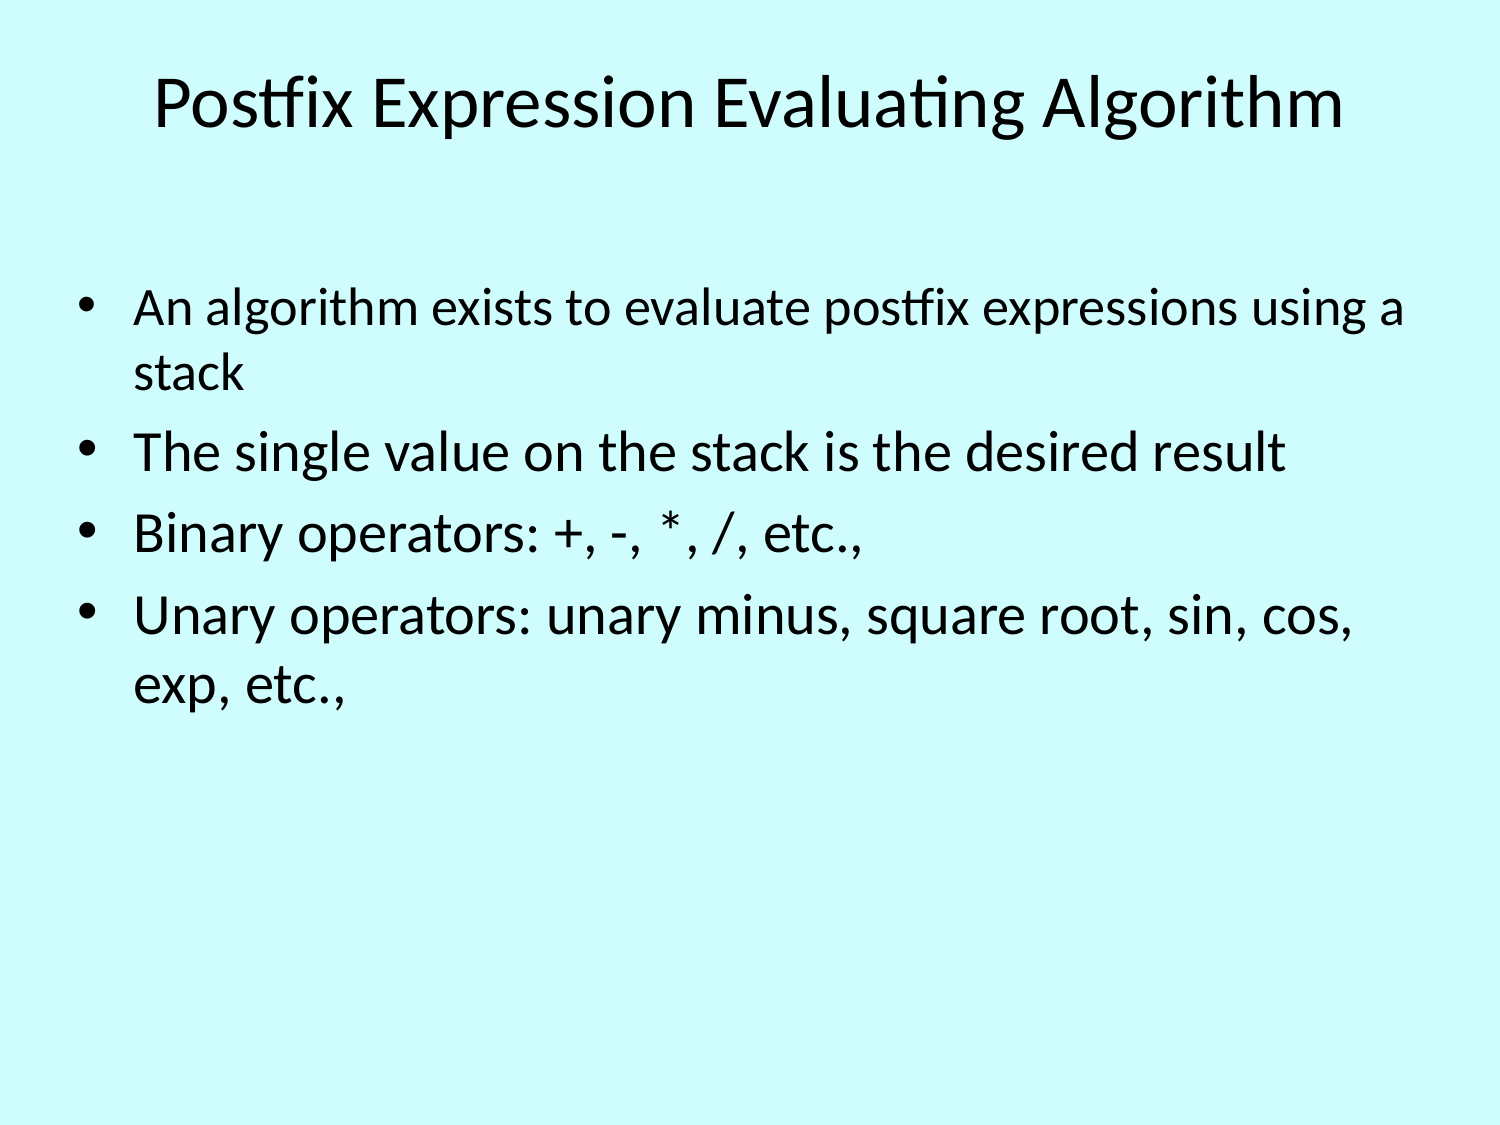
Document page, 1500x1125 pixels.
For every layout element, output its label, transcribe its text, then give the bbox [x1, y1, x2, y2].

title Postfix Expression Evaluating Algorithm [75, 45, 1425, 150]
list An algorithm exists to evaluate postfix expressions using a stack The single value on the stack is the desired result Binary operators: +, -, *, /, etc., Unary operators: unary minus, square root, sin, cos, exp, etc., [62, 187, 1425, 1005]
